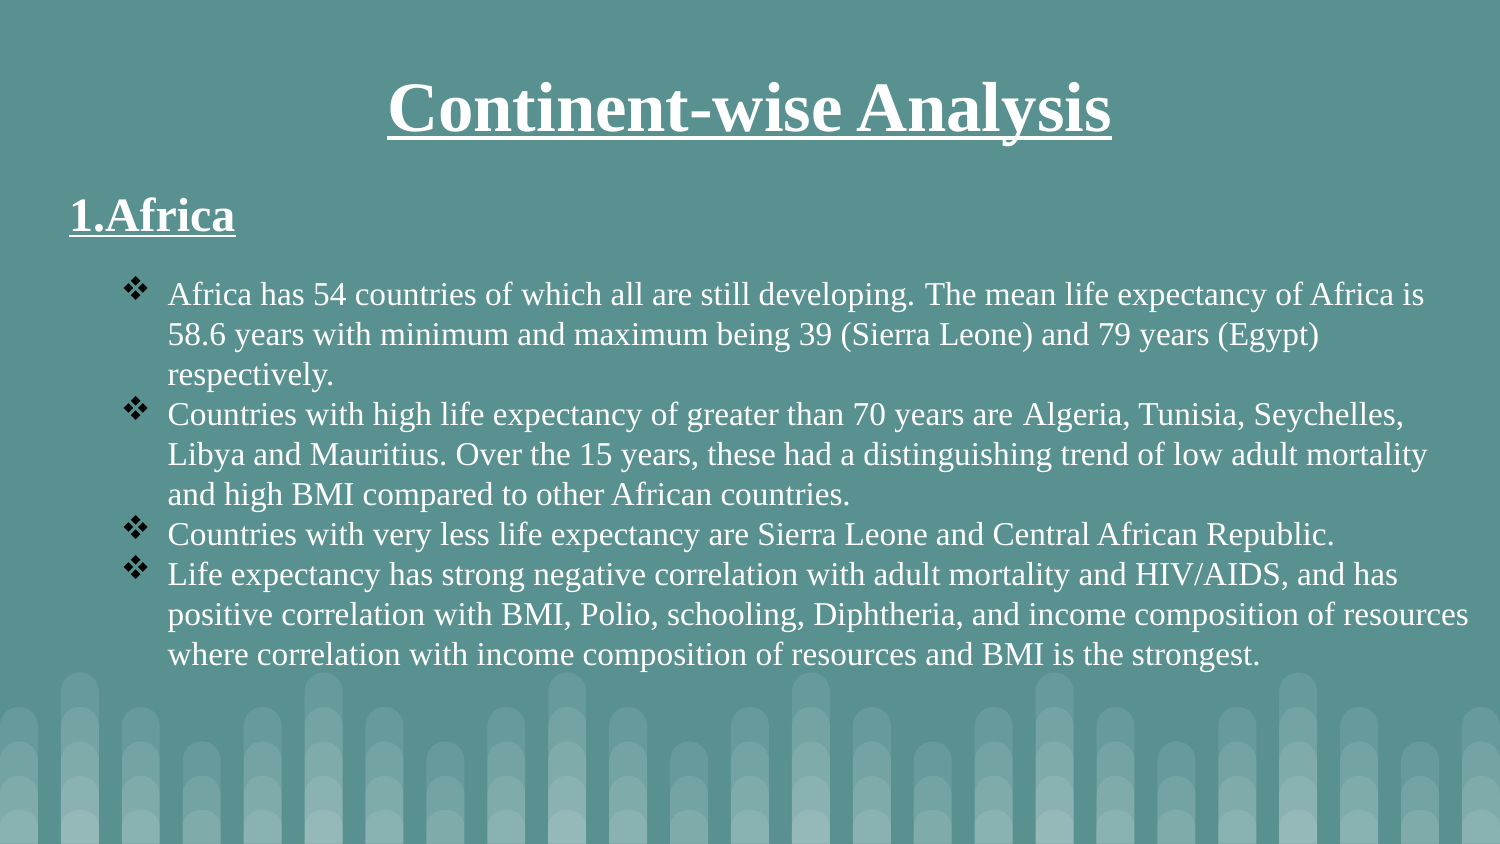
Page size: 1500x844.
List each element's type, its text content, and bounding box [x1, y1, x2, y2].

text_box Africa has 54 countries of which all are still developing. The mean life expectancy of Africa is 58.6 years with minimum and maximum being 39 (Sierra Leone) and 79 years (Egypt) respectively. Countries with high life expectancy of greater than 70 years are Algeria, Tunisia, Seychelles, Libya and Mauritius. Over the 15 years, these had a distinguishing trend of low adult mortality and high BMI compared to other African countries. Countries with very less life expectancy are Sierra Leone and Central African Republic. Life expectancy has strong negative correlation with adult mortality and HIV/AIDS, and has positive correlation with BMI, Polio, schooling, Diphtheria, and income composition of resources where correlation with income composition of resources and BMI is the strongest. [105, 257, 1500, 727]
text_box 1.Africa [54, 168, 1327, 257]
title Continent-wise Analysis [227, 37, 1273, 168]
